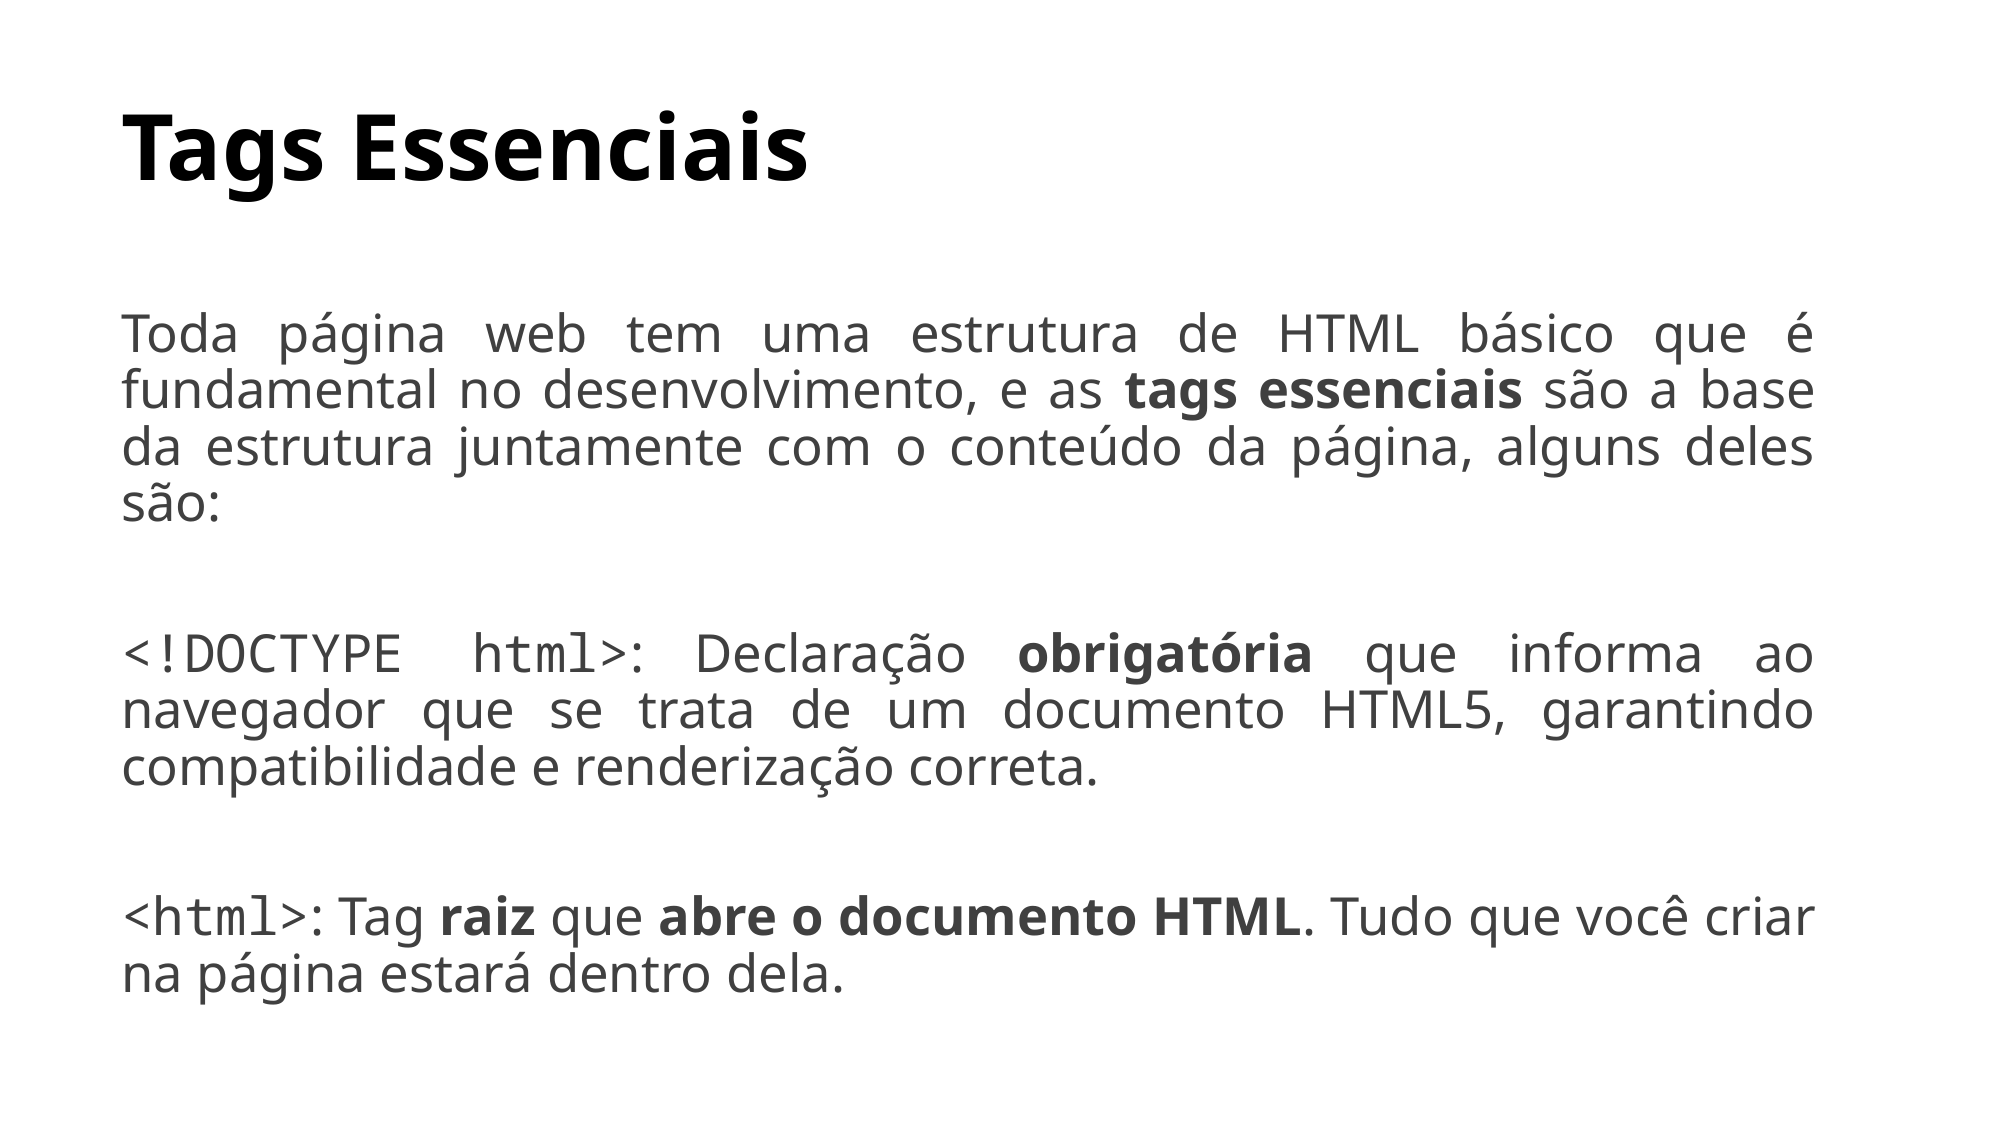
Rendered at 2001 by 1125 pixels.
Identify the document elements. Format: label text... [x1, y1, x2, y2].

title Tags Essenciais [106, 42, 1832, 260]
list Toda página web tem uma estrutura de HTML básico que é fundamental no desenvolvimento, e as tags essenciais são a base da estrutura juntamente com o conteúdo da página, alguns deles são: <!DOCTYPE html>: Declaração obrigatória que informa ao navegador que se trata de um documento HTML5, garantindo compatibilidade e renderização correta. <html>: Tag raiz que abre o documento HTML. Tudo que você criar na página estará dentro dela. [106, 299, 1832, 1014]
